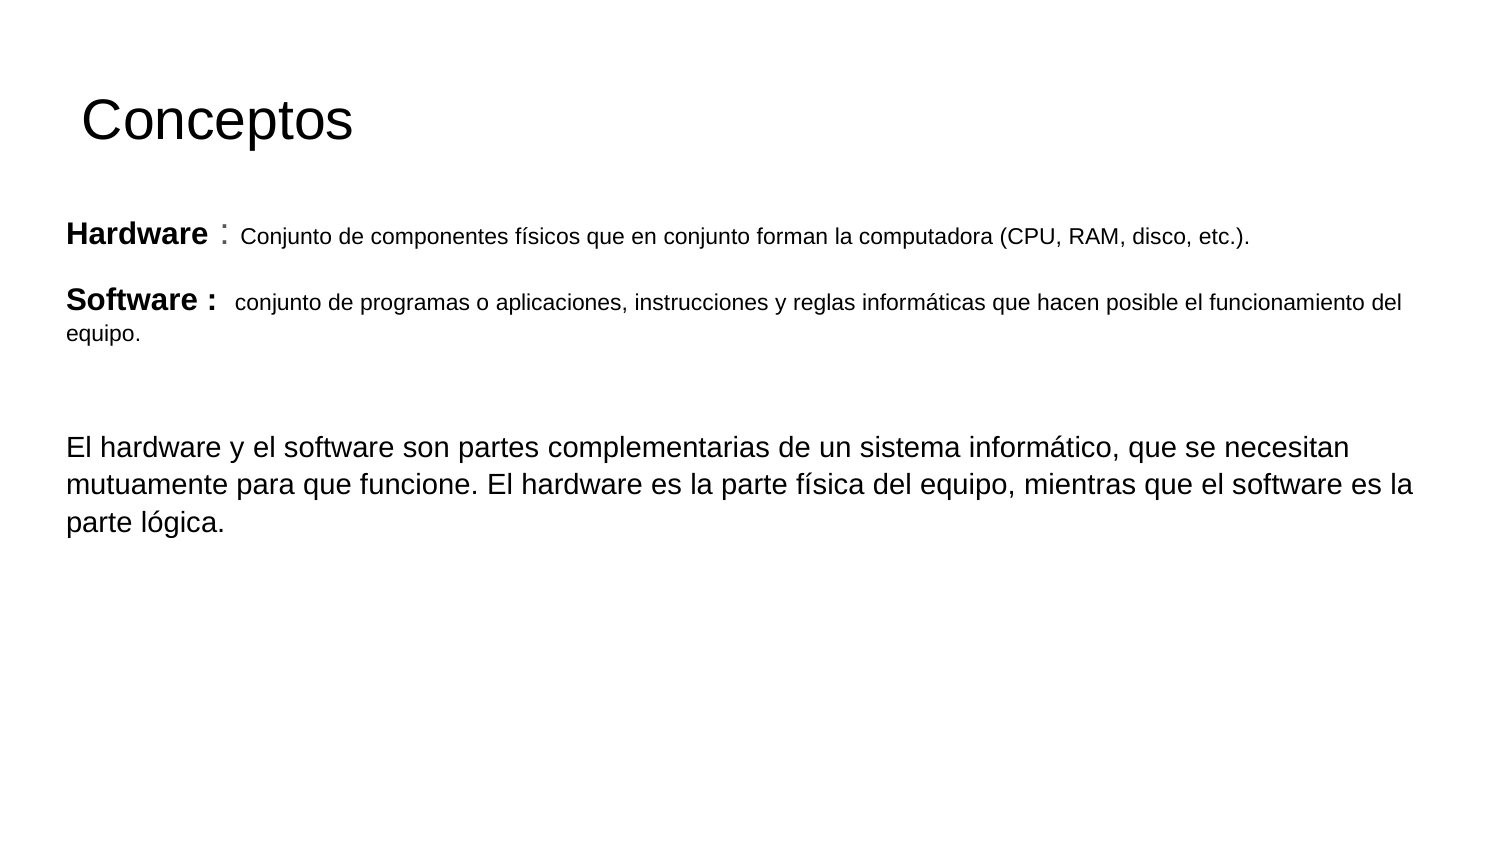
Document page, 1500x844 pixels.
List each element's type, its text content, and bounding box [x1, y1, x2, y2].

title Conceptos [51, 72, 1449, 167]
list Hardware : Conjunto de componentes físicos que en conjunto forman la computadora (CPU, RAM, disco, etc.). Software : conjunto de programas o aplicaciones, instrucciones y reglas informáticas que hacen posible el funcionamiento del equipo. El hardware y el software son partes complementarias de un sistema informático, que se necesitan mutuamente para que funcione. El hardware es la parte física del equipo, mientras que el software es la parte lógica. [51, 189, 1449, 750]
